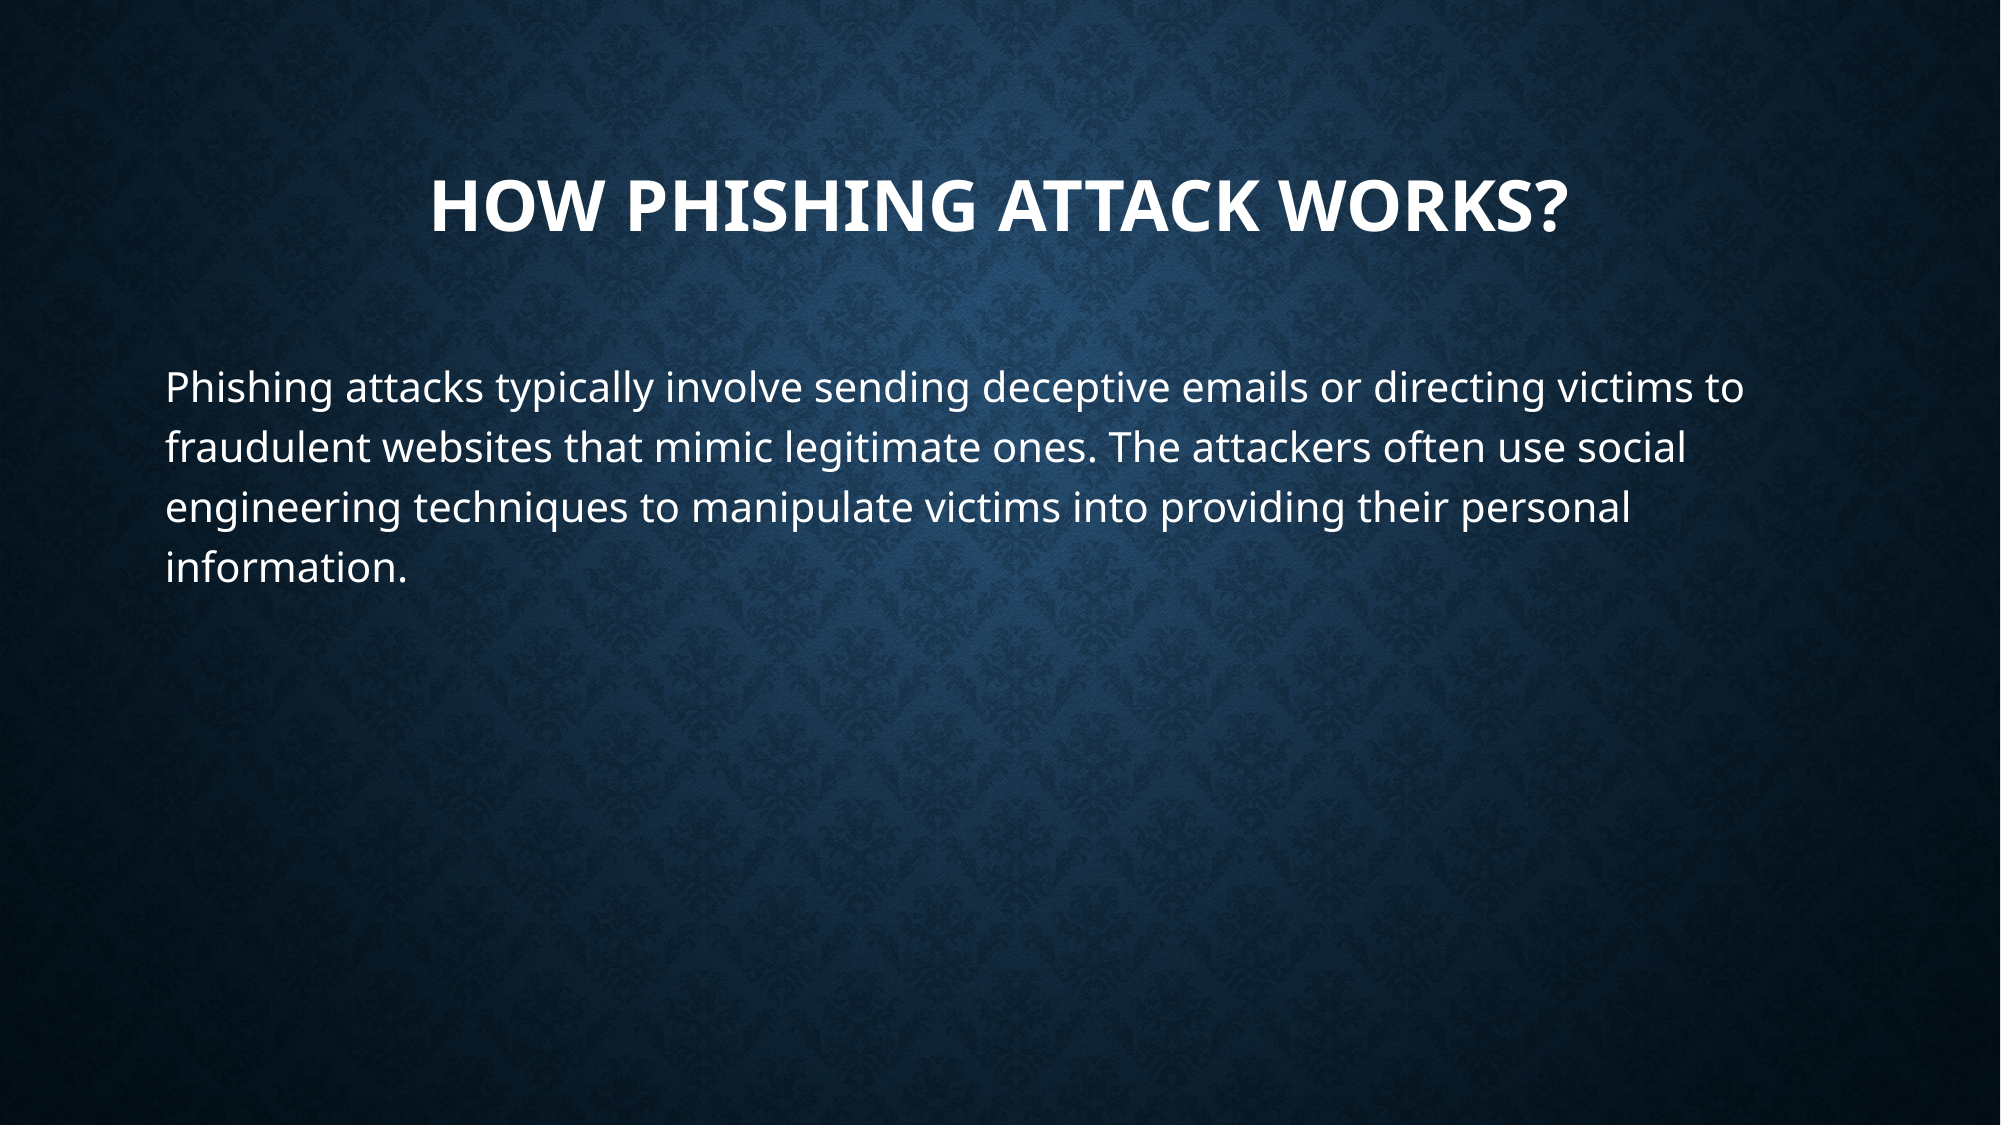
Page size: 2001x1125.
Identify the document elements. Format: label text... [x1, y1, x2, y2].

list Phishing attacks typically involve sending deceptive emails or directing victims to fraudulent websites that mimic legitimate ones. The attackers often use social engineering techniques to manipulate victims into providing their personal information. [149, 343, 1849, 950]
title How Phishing Attack Works? [149, 99, 1849, 318]
